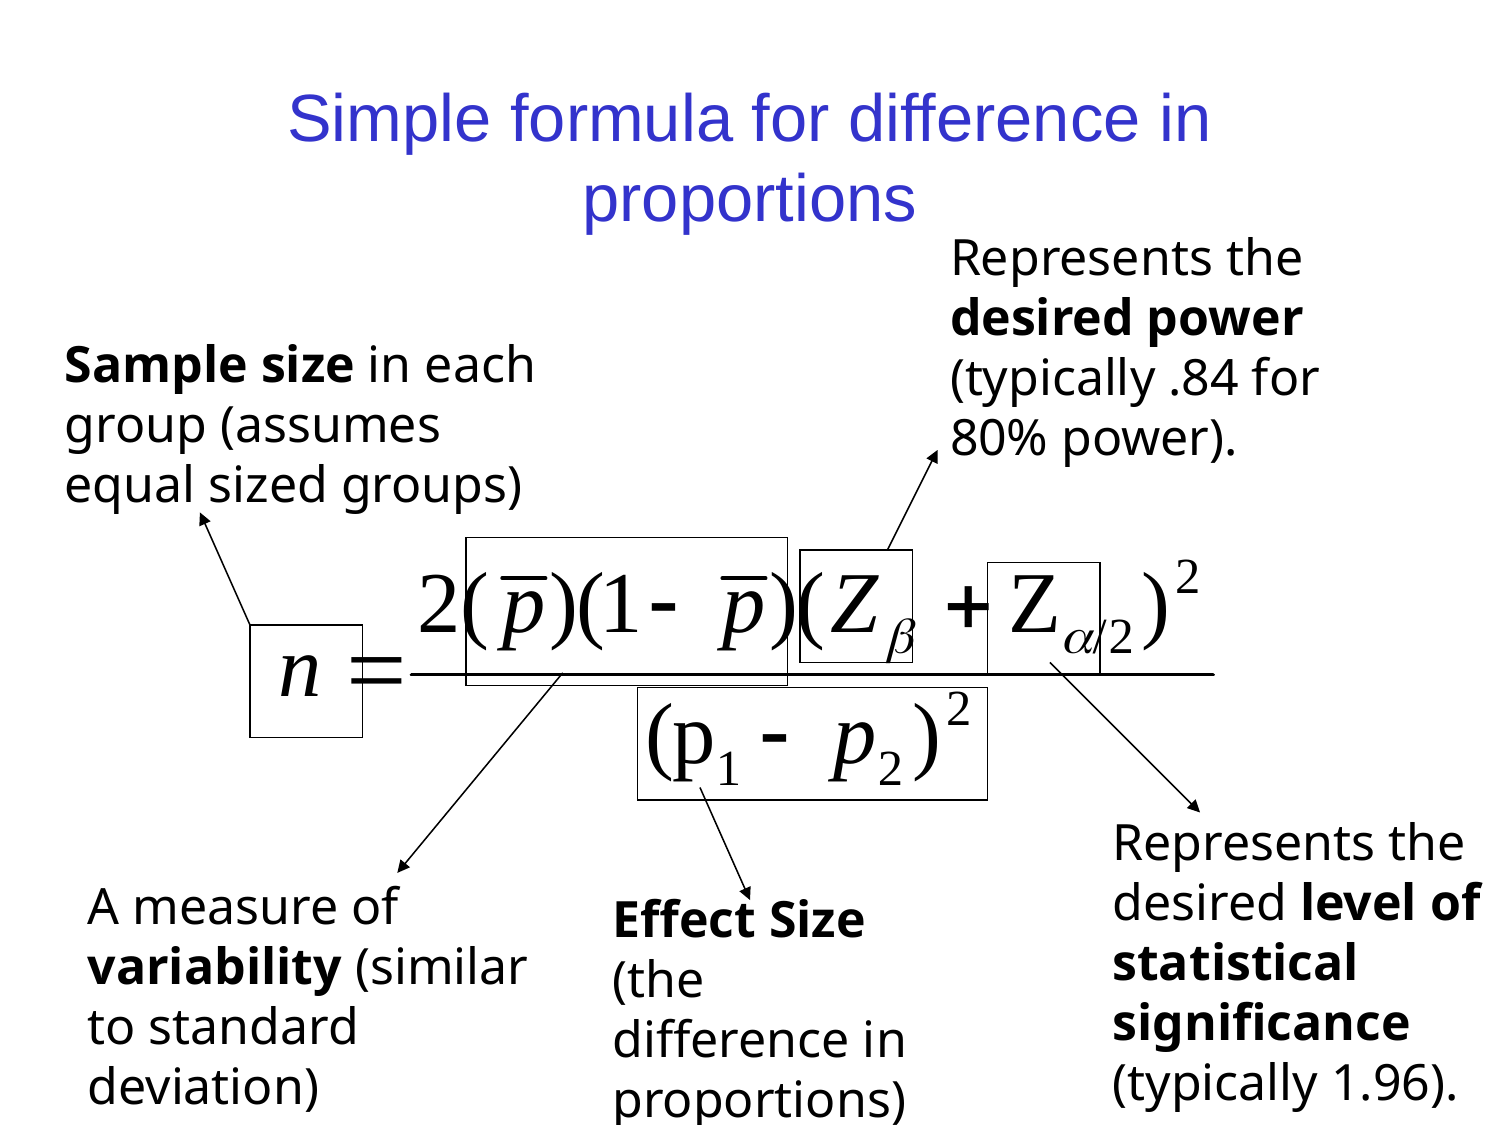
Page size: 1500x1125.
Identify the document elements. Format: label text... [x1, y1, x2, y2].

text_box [87, 537, 788, 1115]
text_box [788, 537, 982, 685]
title Simple formula for difference in proportions [112, 66, 1388, 244]
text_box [612, 687, 988, 1068]
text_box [799, 224, 1413, 663]
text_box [987, 562, 1500, 1111]
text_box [49, 324, 576, 738]
